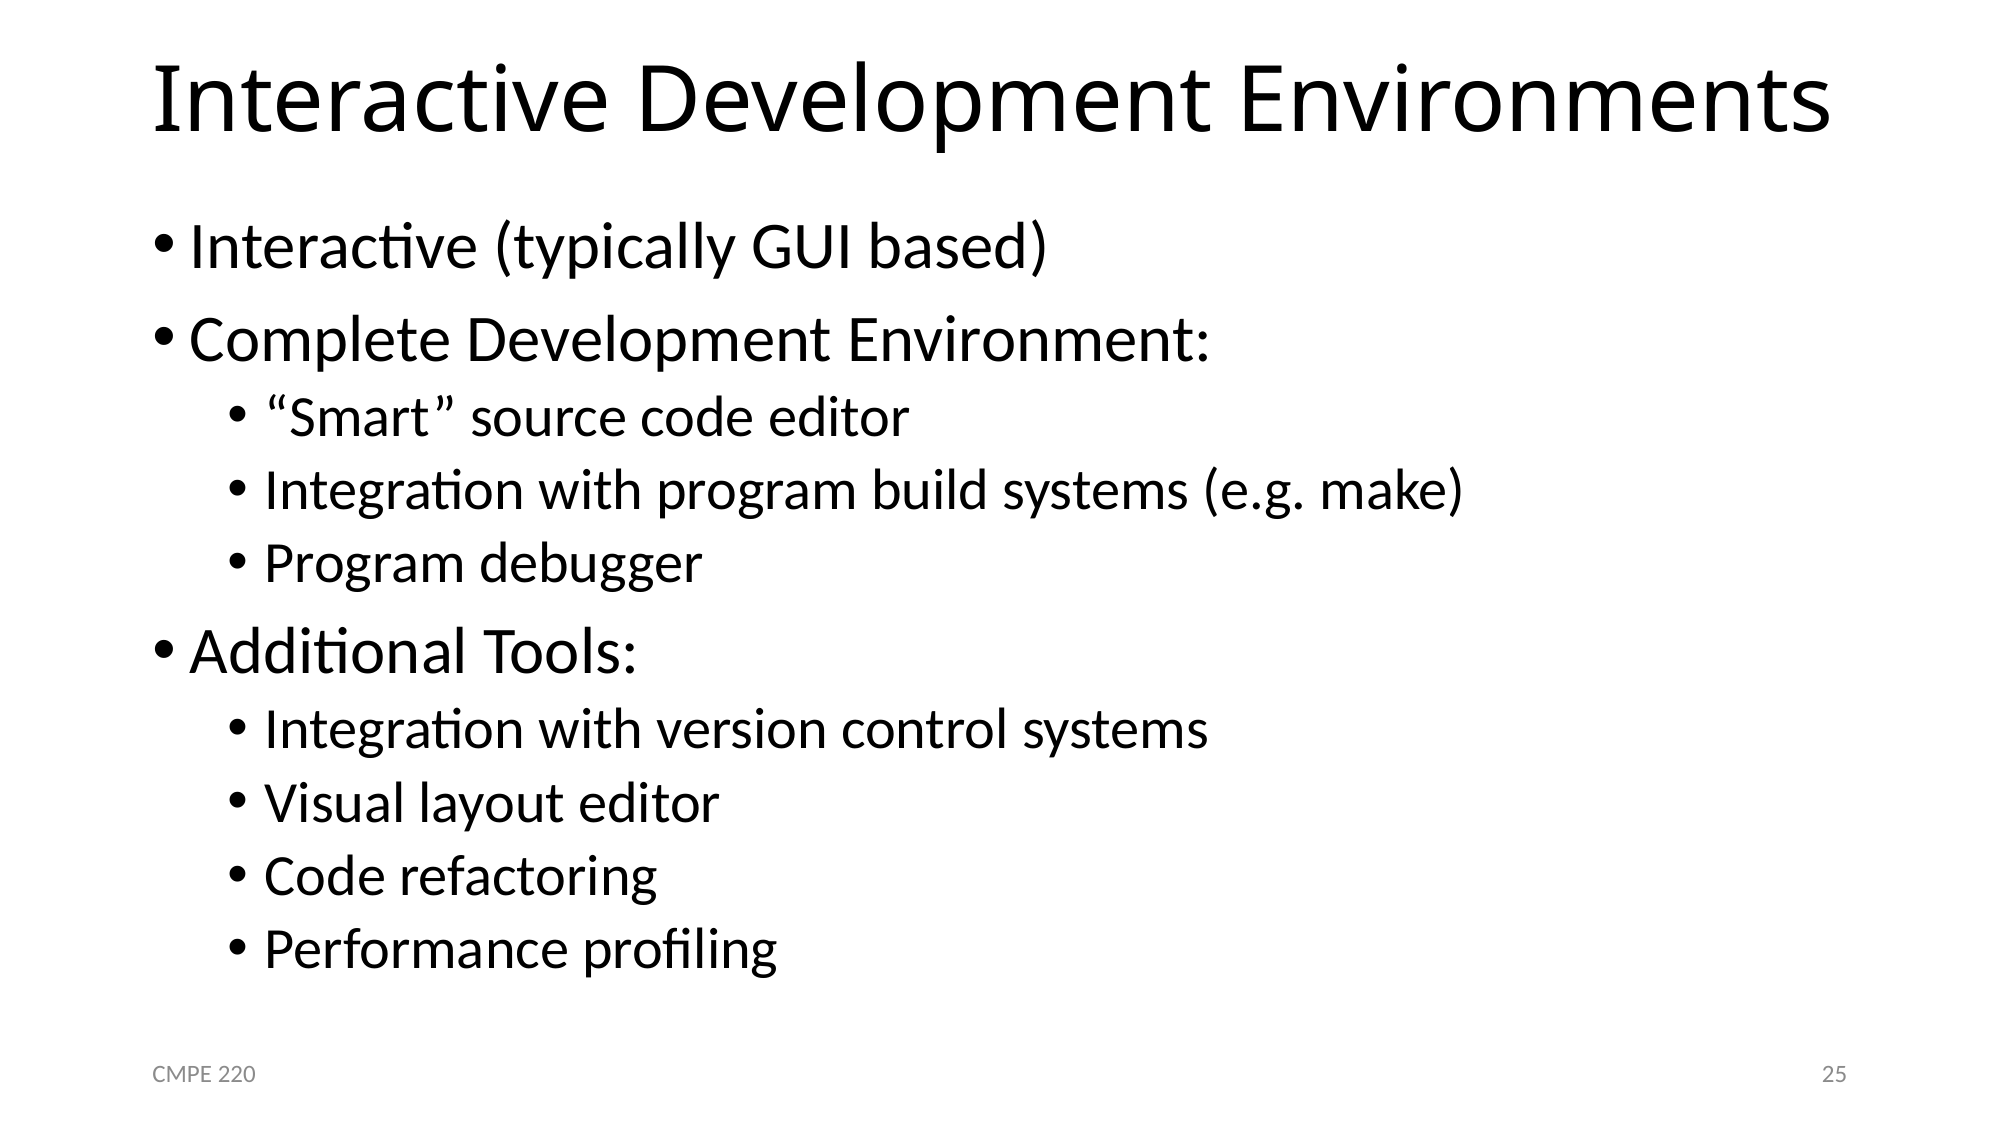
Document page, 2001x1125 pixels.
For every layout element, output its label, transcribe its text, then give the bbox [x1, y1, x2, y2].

list Interactive (typically GUI based) Complete Development Environment: “Smart” source code editor Integration with program build systems (e.g. make) Program debugger Additional Tools: Integration with version control systems Visual layout editor Code refactoring Performance profiling [137, 203, 1863, 996]
title Interactive Development Environments [137, 0, 1863, 203]
slide_number CMPE 220 [137, 1042, 588, 1103]
slide_number 25 [1412, 1042, 1863, 1103]
